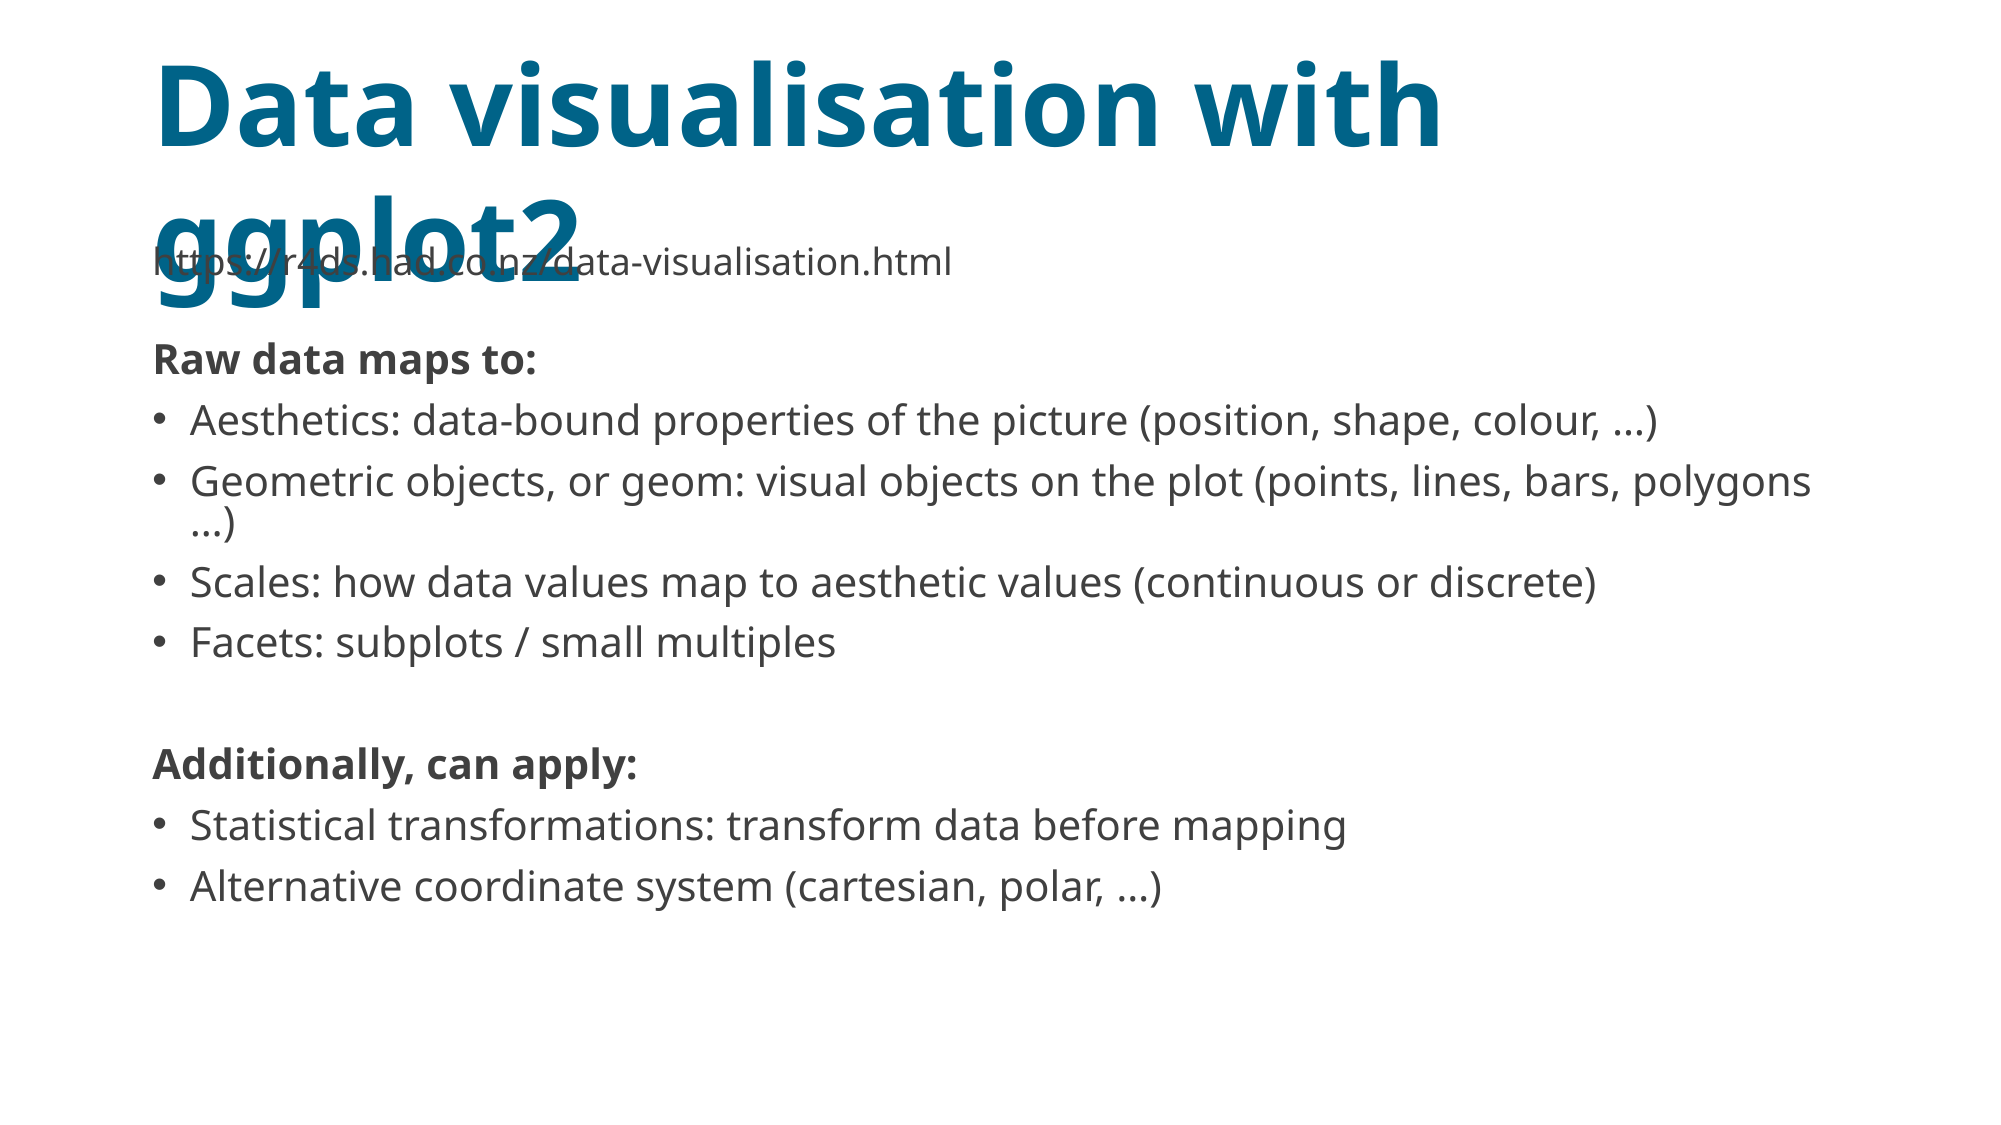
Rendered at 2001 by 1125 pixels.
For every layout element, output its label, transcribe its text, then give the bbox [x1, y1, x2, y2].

list Raw data maps to: Aesthetics: data-bound properties of the picture (position, shape, colour, …) Geometric objects, or geom: visual objects on the plot (points, lines, bars, polygons …) Scales: how data values map to aesthetic values (continuous or discrete) Facets: subplots / small multiples Additionally, can apply: Statistical transformations: transform data before mapping Alternative coordinate system (cartesian, polar, …) [137, 334, 1863, 1066]
text_box https://r4ds.had.co.nz/data-visualisation.html [137, 230, 1138, 291]
title Data visualisation with ggplot2 [137, 59, 1863, 278]
